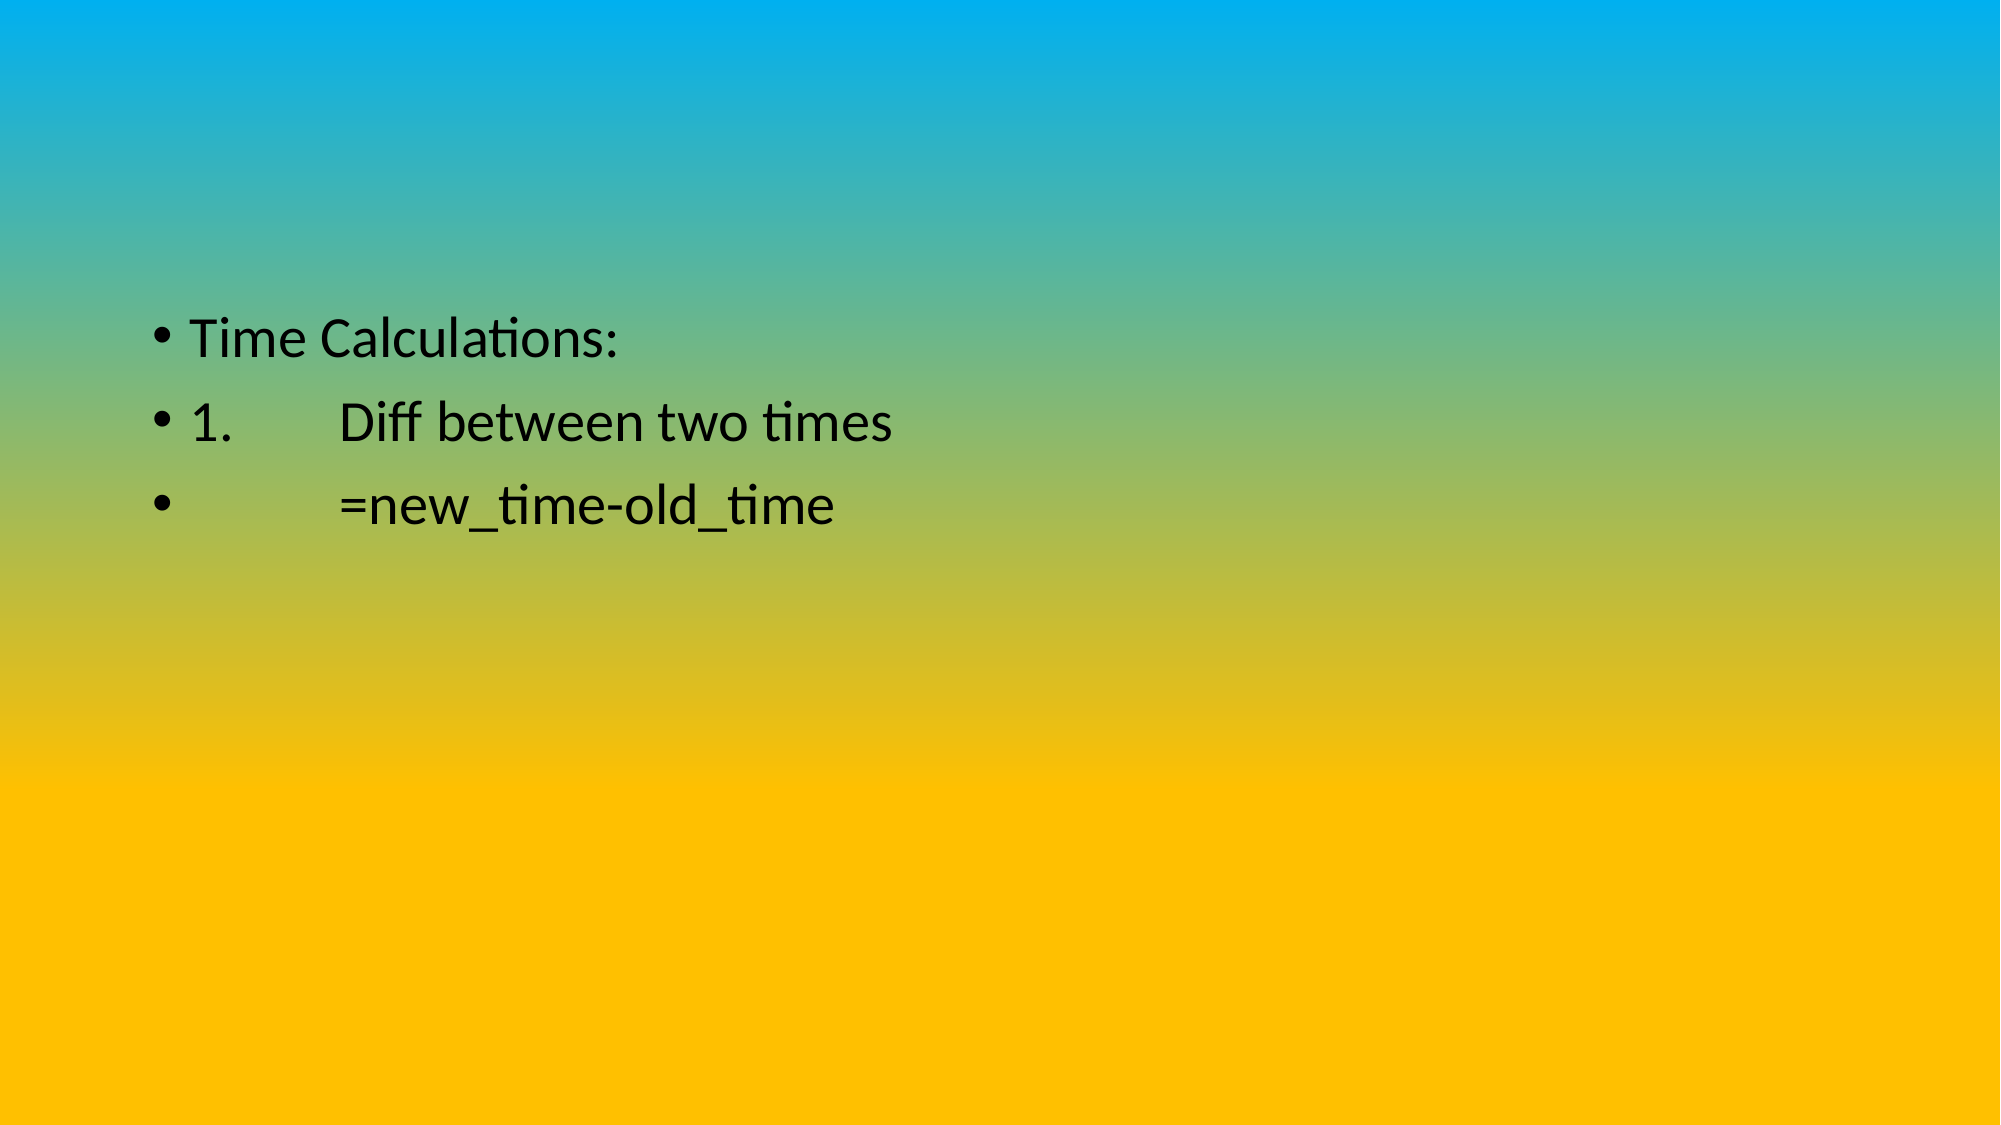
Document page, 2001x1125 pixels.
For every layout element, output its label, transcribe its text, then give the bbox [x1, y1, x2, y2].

list Time Calculations: 1. Diff between two times =new_time-old_time [137, 299, 1863, 1014]
